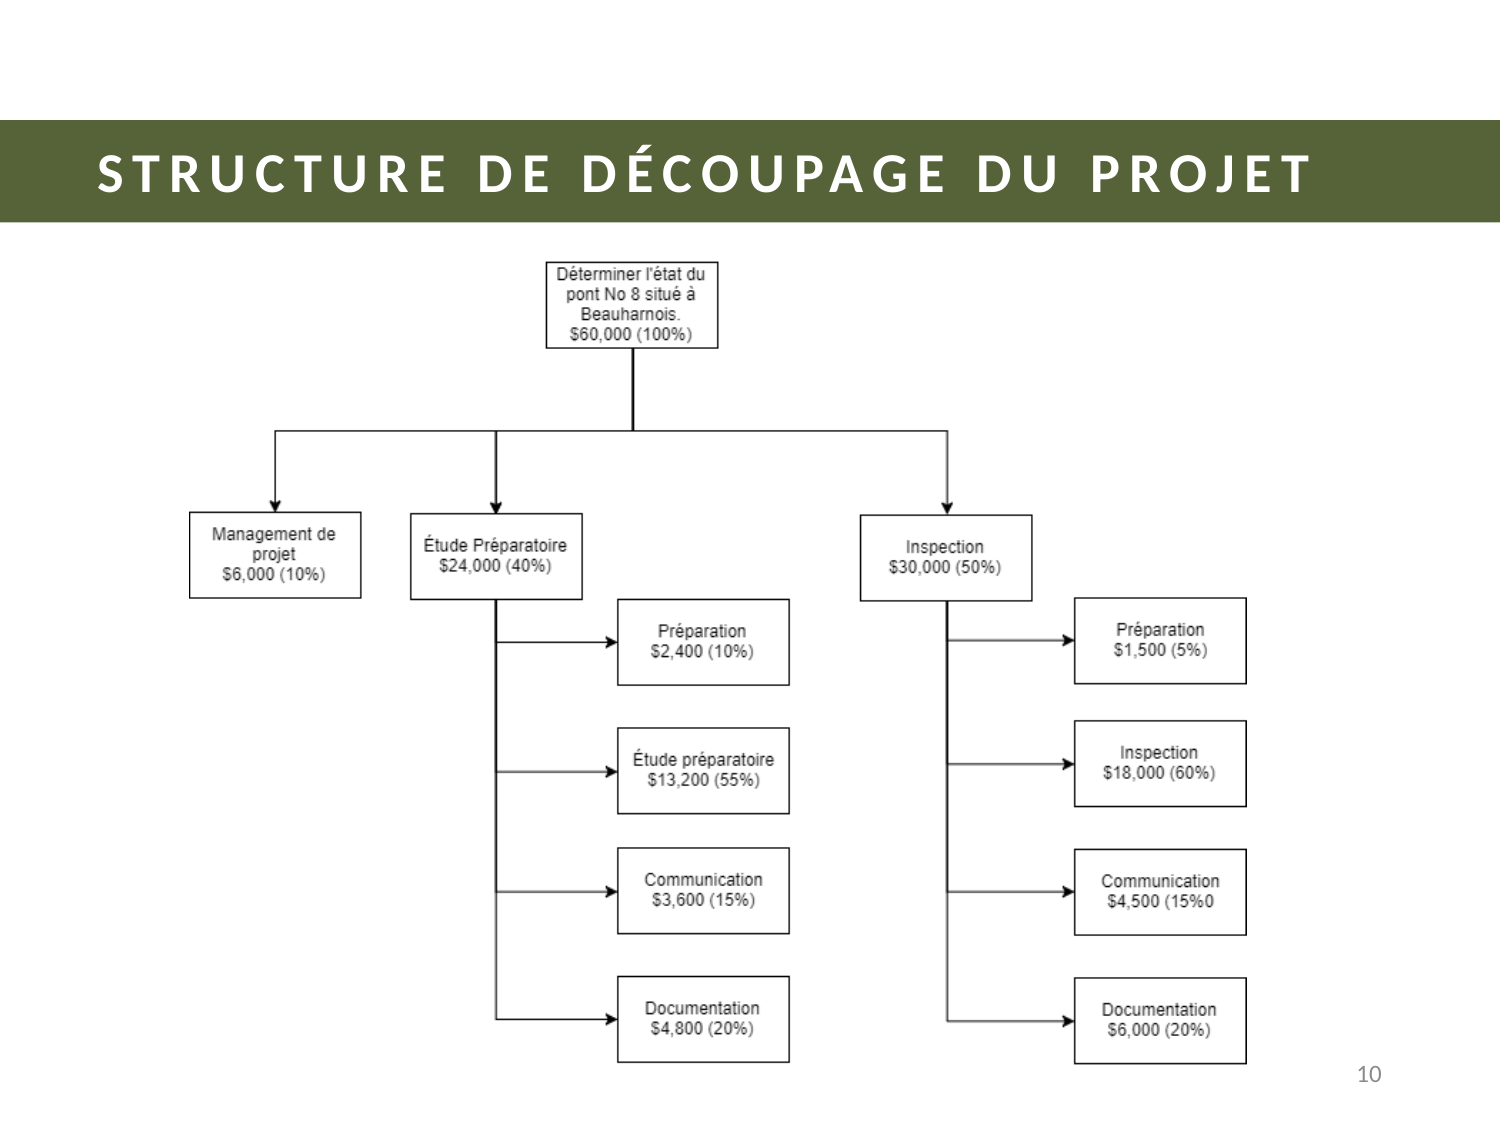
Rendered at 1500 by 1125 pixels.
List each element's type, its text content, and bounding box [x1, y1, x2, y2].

slide_number 10 [1059, 1042, 1397, 1103]
text_box [0, 119, 63, 223]
text_box STRUCTURE DE DÉCOUPAGE DU PROJET [63, 92, 1500, 257]
picture [189, 249, 1247, 1066]
